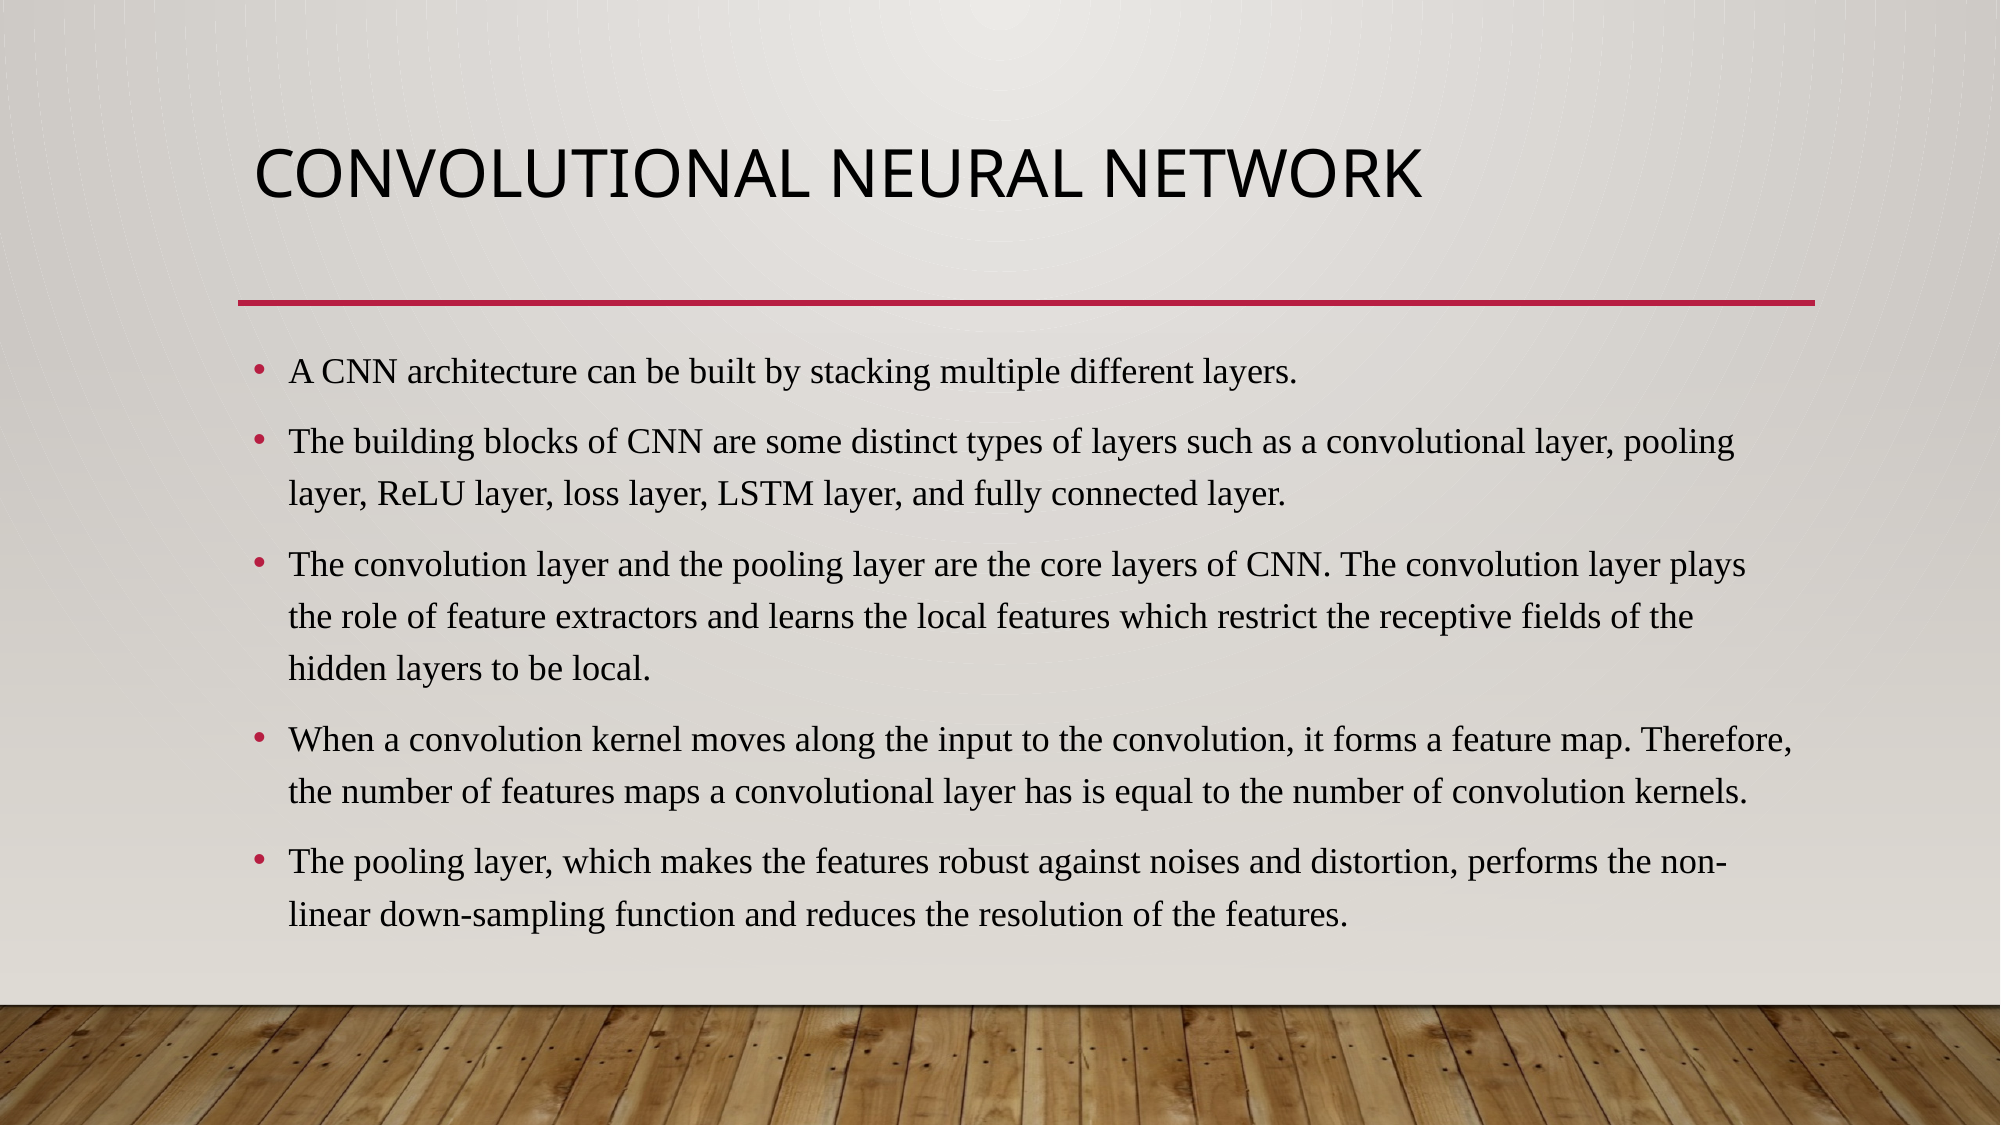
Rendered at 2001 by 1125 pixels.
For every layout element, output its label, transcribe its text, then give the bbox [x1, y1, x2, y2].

title CONVOLUTIONAL NEURAL NETWORK [238, 131, 1814, 305]
list A CNN architecture can be built by stacking multiple different layers. The building blocks of CNN are some distinct types of layers such as a convolutional layer, pooling layer, ReLU layer, loss layer, LSTM layer, and fully connected layer. The convolution layer and the pooling layer are the core layers of CNN. The convolution layer plays the role of feature extractors and learns the local features which restrict the receptive fields of the hidden layers to be local. When a convolution kernel moves along the input to the convolution, it forms a feature map. Therefore, the number of features maps a convolutional layer has is equal to the number of convolution kernels. The pooling layer, which makes the features robust against noises and distortion, performs the non-linear down-sampling function and reduces the resolution of the features. [238, 330, 1814, 993]
picture [0, 1005, 2000, 1125]
